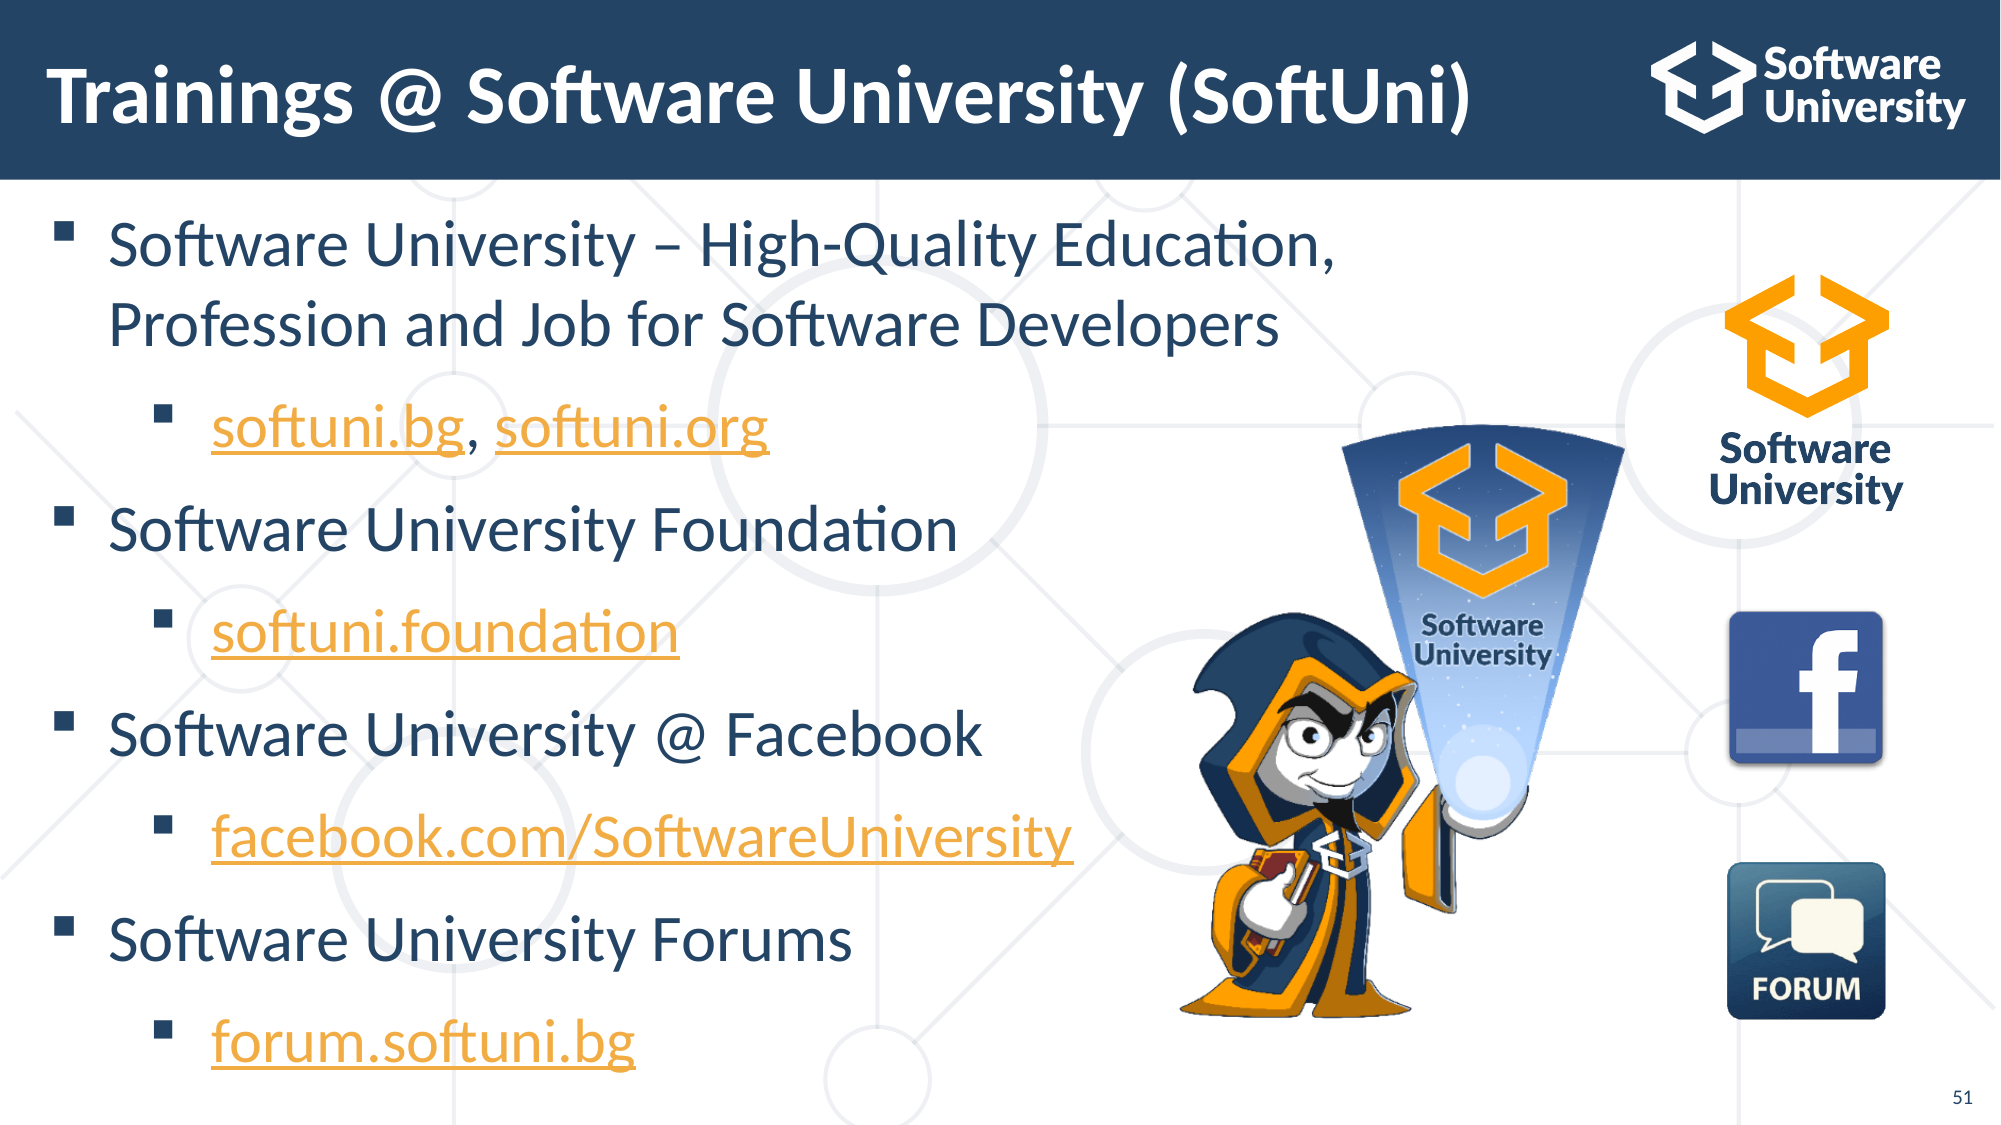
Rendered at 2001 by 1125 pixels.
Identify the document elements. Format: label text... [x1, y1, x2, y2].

list Software University – High-Quality Education, Profession and Job for Software Developers softuni.bg, softuni.org Software University Foundation softuni.foundation Software University @ Facebook facebook.com/SoftwareUniversity Software University Forums forum.softuni.bg [31, 193, 1458, 1094]
picture [1708, 274, 1904, 517]
text_box 51 [1927, 1067, 1989, 1117]
title Trainings @ Software University (SoftUni) [28, 17, 1627, 163]
picture [1651, 41, 1966, 134]
picture [1458, 423, 1627, 1020]
picture [1726, 861, 1886, 1020]
picture [1723, 605, 1889, 773]
